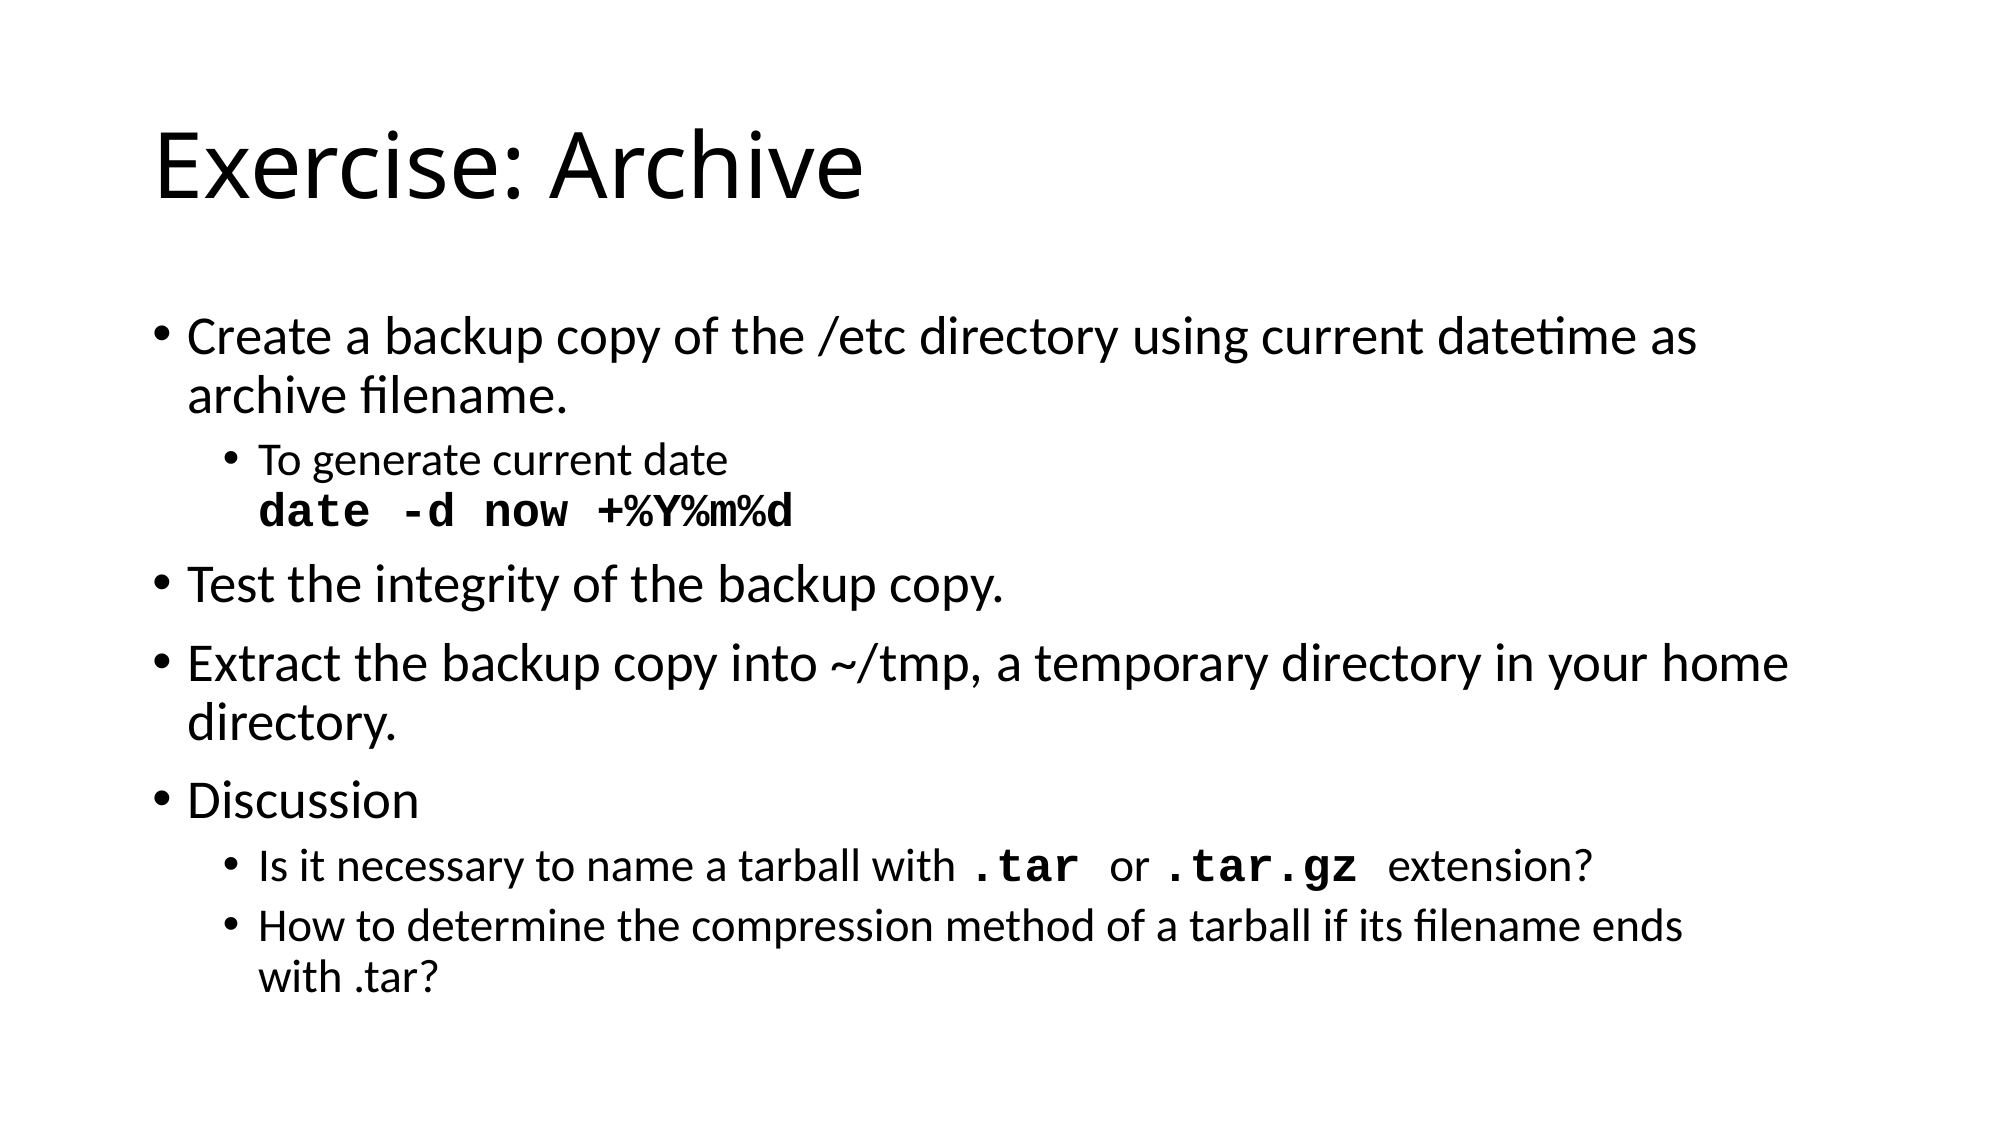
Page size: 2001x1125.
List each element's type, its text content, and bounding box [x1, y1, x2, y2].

title Exercise: Archive [137, 59, 1863, 278]
list Create a backup copy of the /etc directory using current datetime as archive filename. To generate current date date -d now +%Y%m%d Test the integrity of the backup copy. Extract the backup copy into ~/tmp, a temporary directory in your home directory. Discussion Is it necessary to name a tarball with .tar or .tar.gz extension? How to determine the compression method of a tarball if its filename ends with .tar? [137, 299, 1863, 1014]
